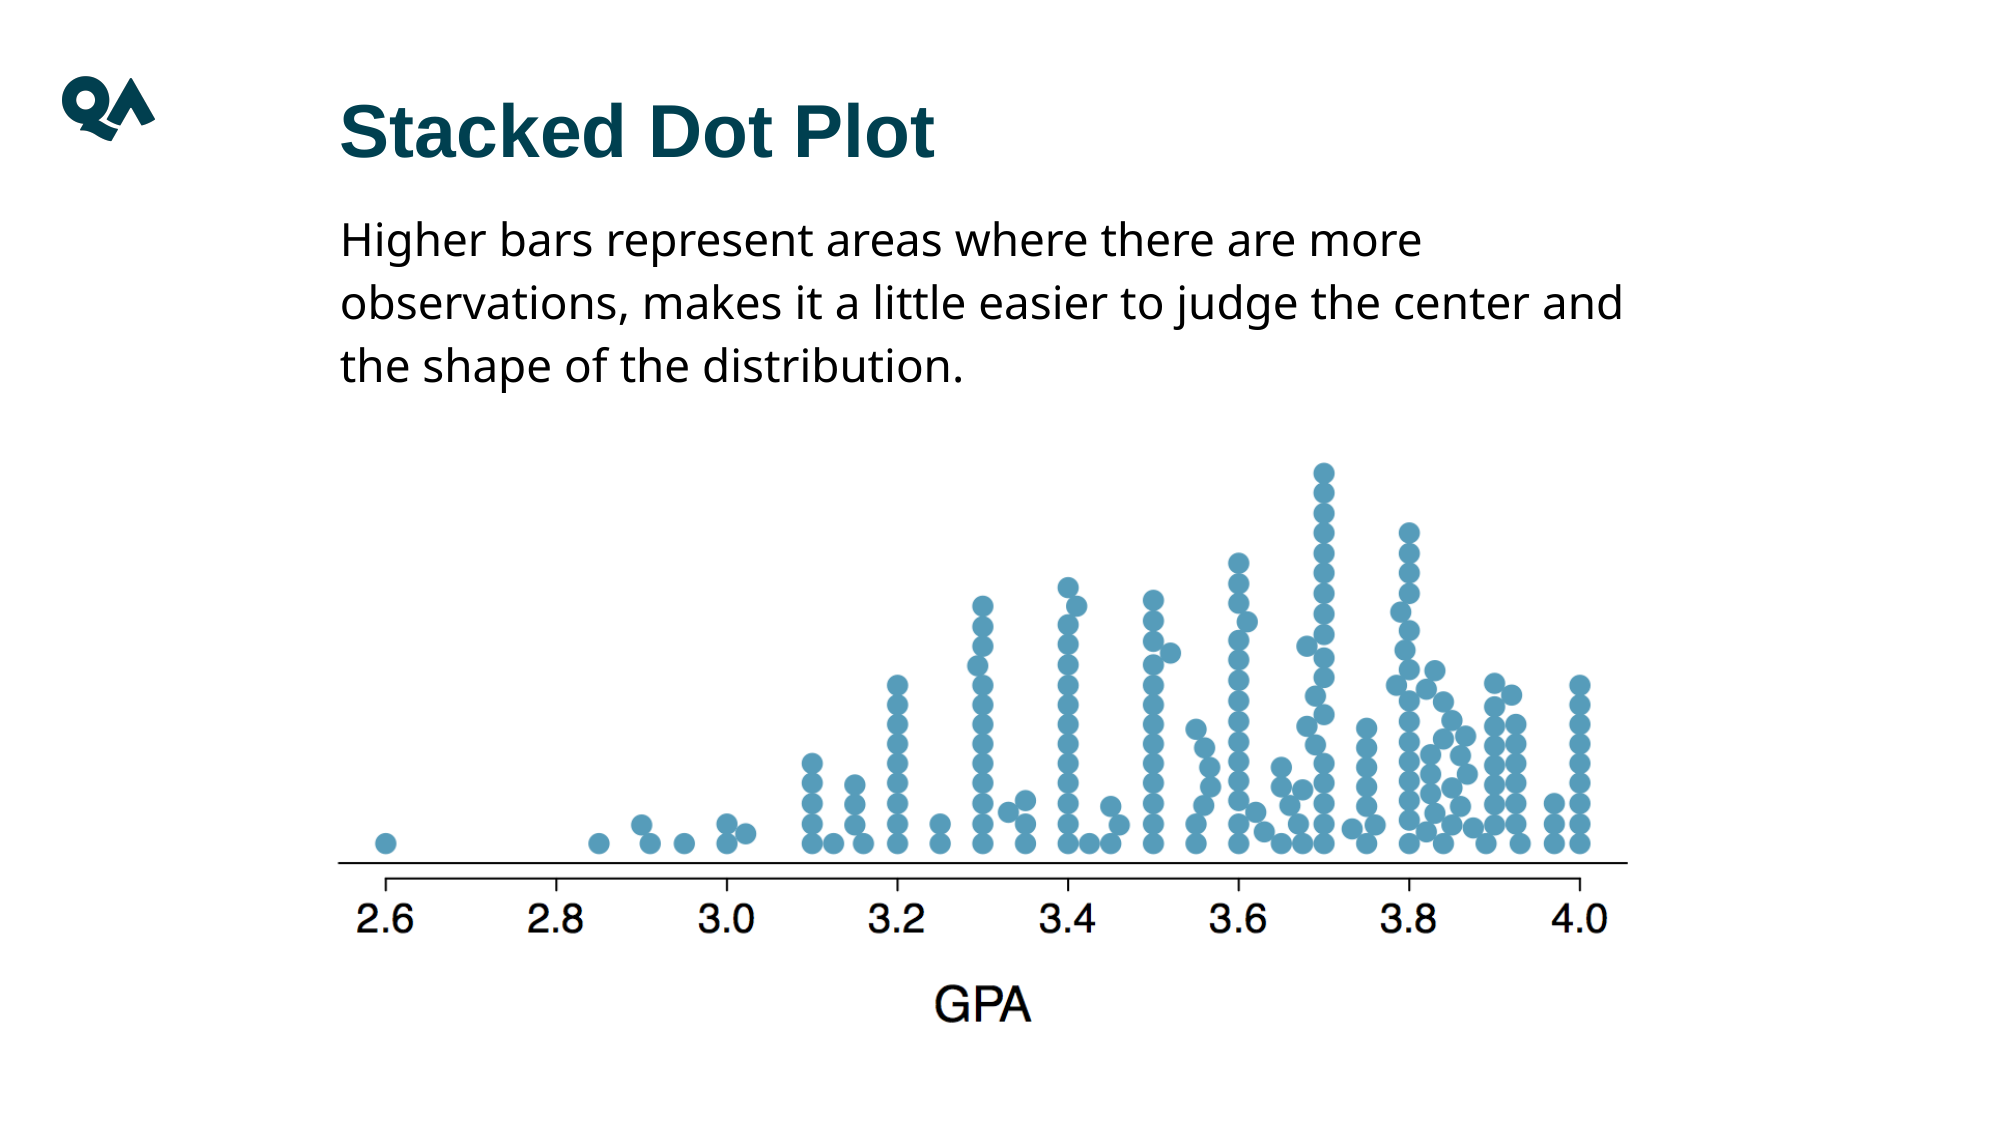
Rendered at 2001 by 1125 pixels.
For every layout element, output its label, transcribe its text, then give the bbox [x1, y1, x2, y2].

picture [324, 456, 1632, 1032]
picture [44, 61, 173, 153]
title Stacked Dot Plot [324, 0, 1675, 188]
list Higher bars represent areas where there are more observations, makes it a little easier to judge the center and the shape of the distribution. [324, 187, 1663, 1015]
